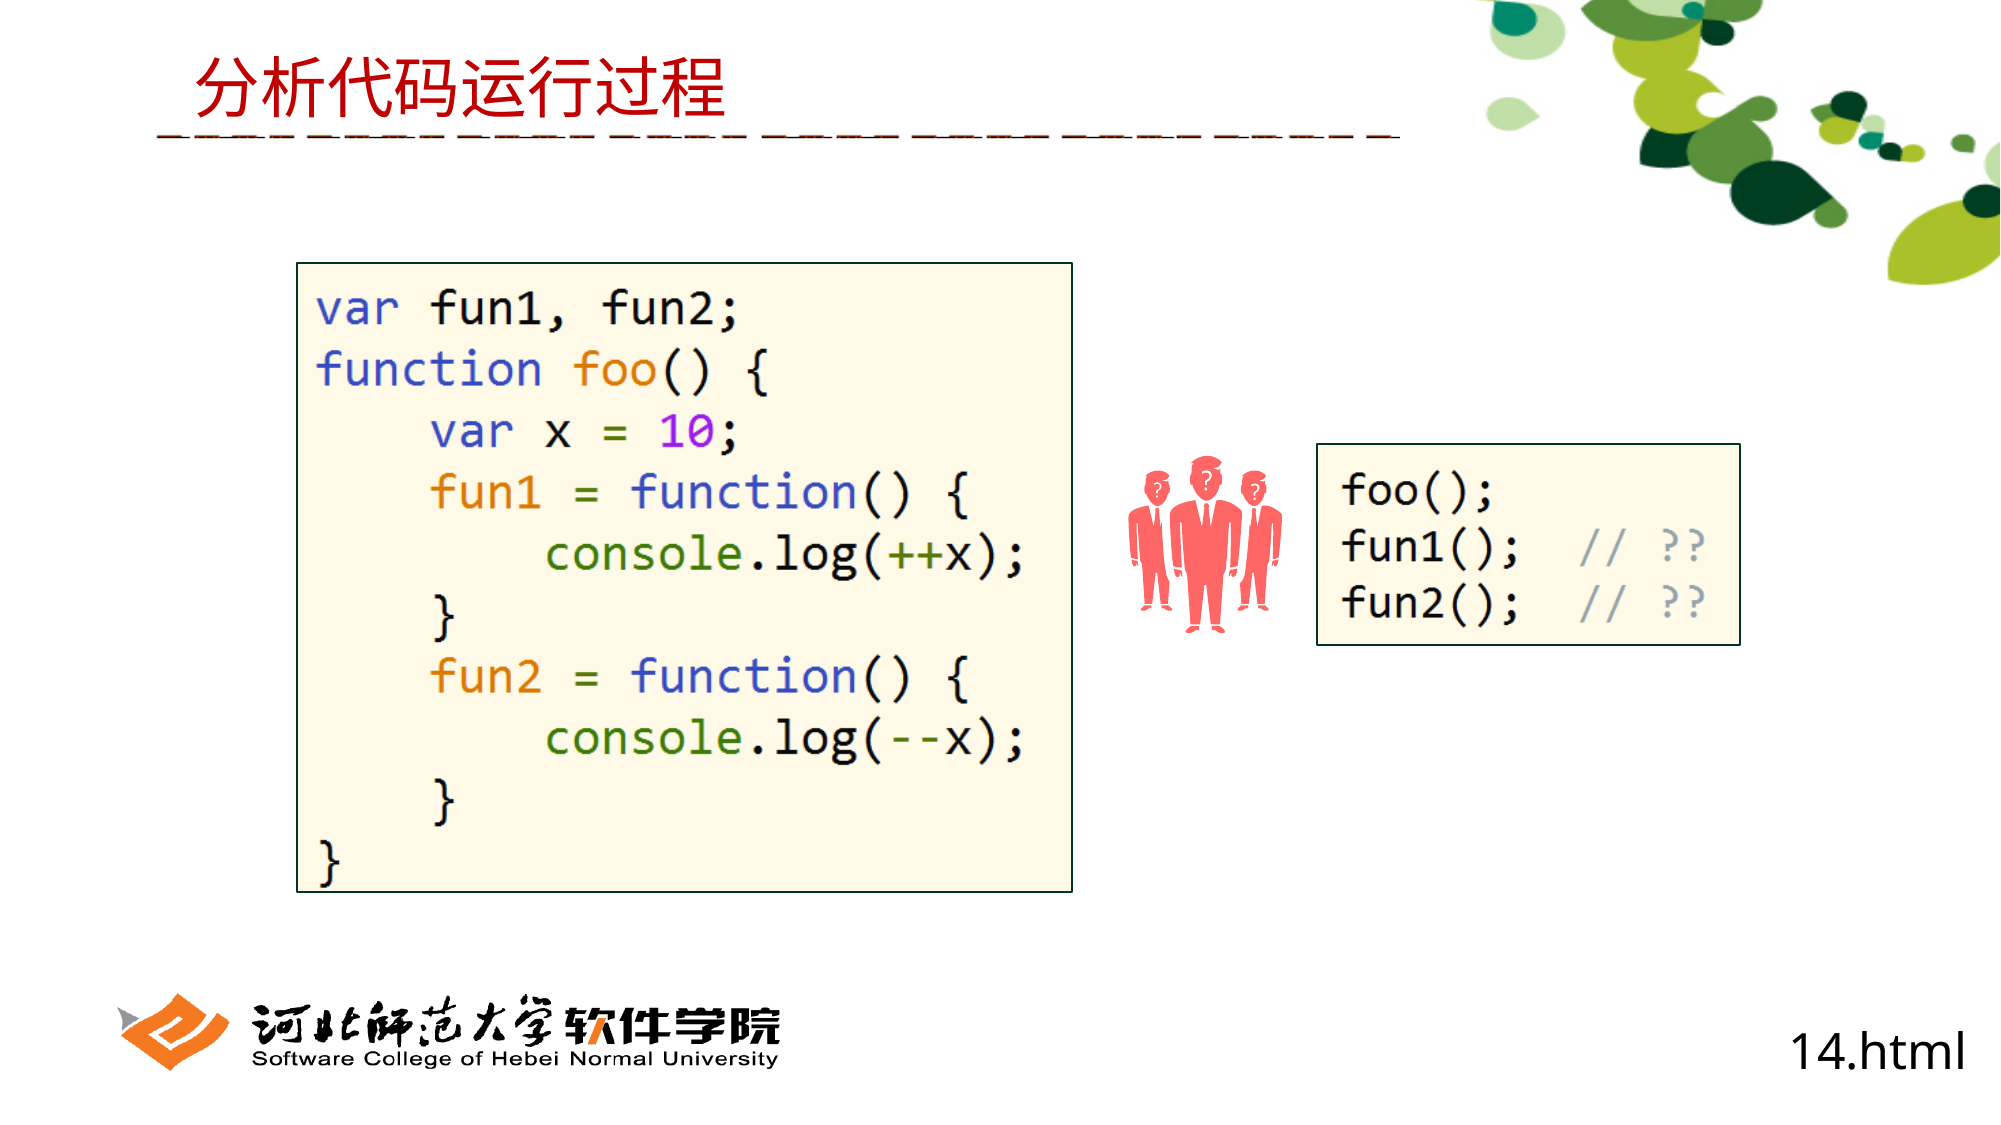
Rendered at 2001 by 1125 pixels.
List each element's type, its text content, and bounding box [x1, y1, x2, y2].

text_box [1237, 605, 1249, 611]
text_box [1144, 470, 1170, 506]
list 分析代码运行过程 [178, 38, 1523, 120]
text_box [1185, 626, 1200, 634]
text_box [1189, 455, 1223, 501]
text_box [1169, 500, 1242, 625]
picture [0, 0, 2001, 1125]
text_box [1239, 505, 1283, 604]
text_box [1258, 605, 1269, 611]
text_box [1128, 505, 1170, 604]
text_box [1211, 626, 1226, 634]
text_box [1240, 470, 1267, 506]
text_box [1140, 605, 1152, 611]
text_box [1161, 605, 1173, 611]
text_box 14.html [1773, 1011, 1983, 1087]
